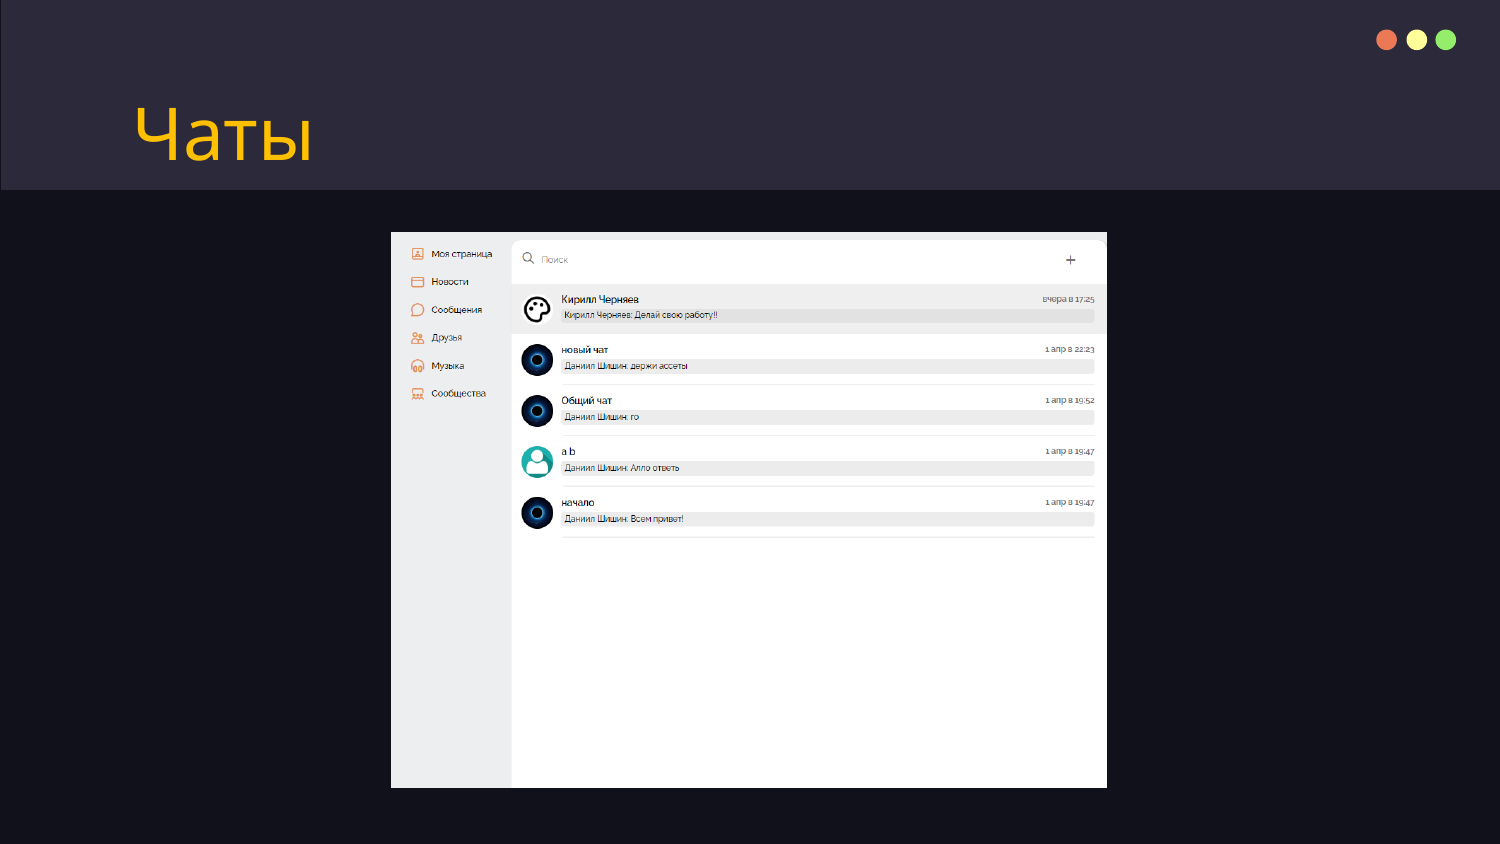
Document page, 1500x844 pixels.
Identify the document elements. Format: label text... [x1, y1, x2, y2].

picture [391, 232, 1108, 788]
title Чаты [116, 72, 1382, 167]
